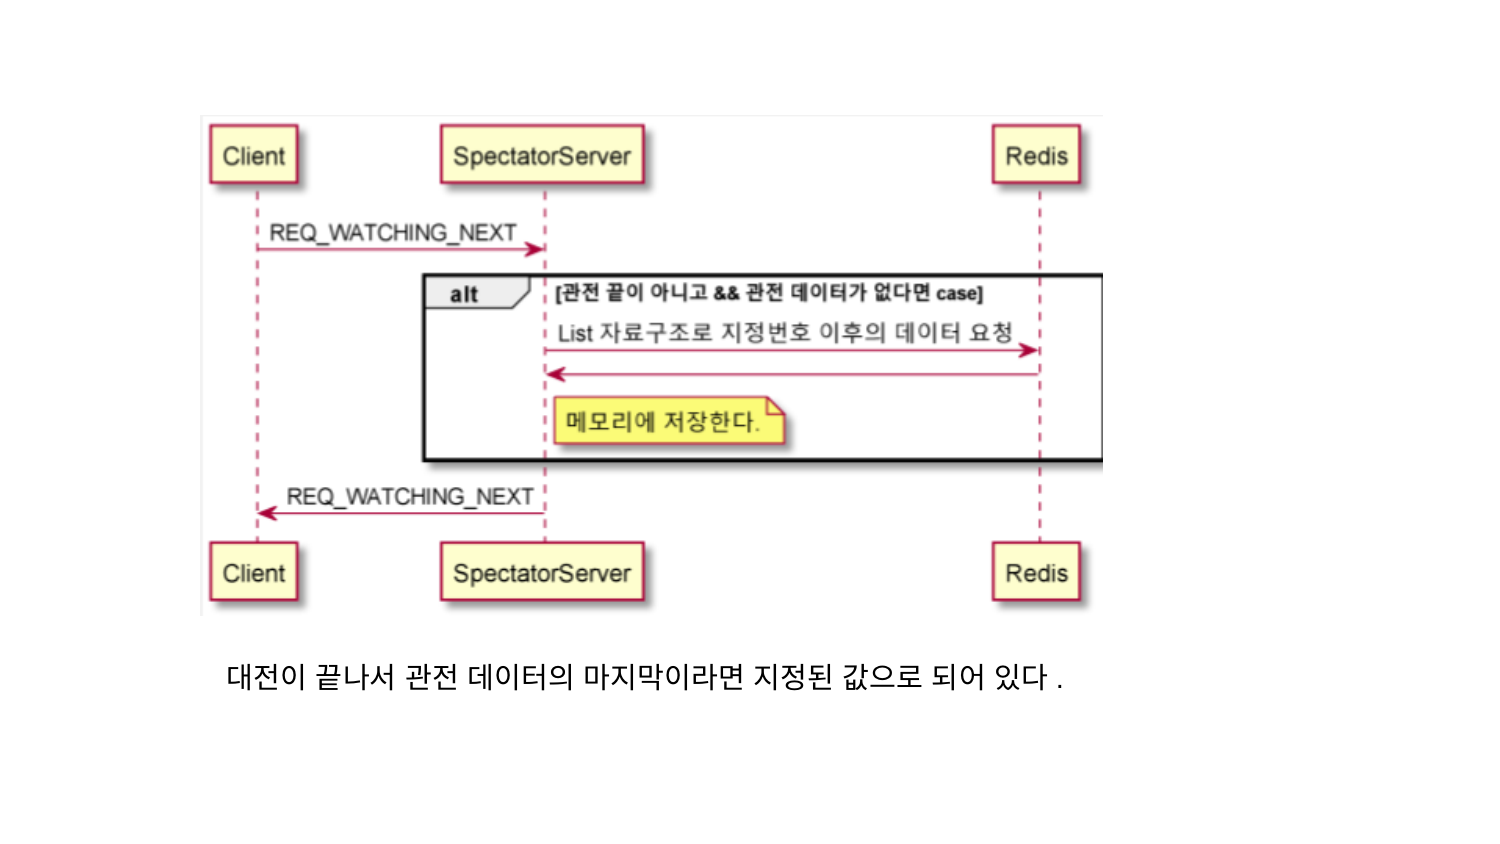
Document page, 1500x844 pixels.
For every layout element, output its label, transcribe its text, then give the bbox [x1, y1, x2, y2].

picture [200, 115, 1103, 616]
text_box 대전이 끝나서 관전 데이터의 마지막이라면 지정된 값으로 되어 있다. [212, 651, 1288, 702]
